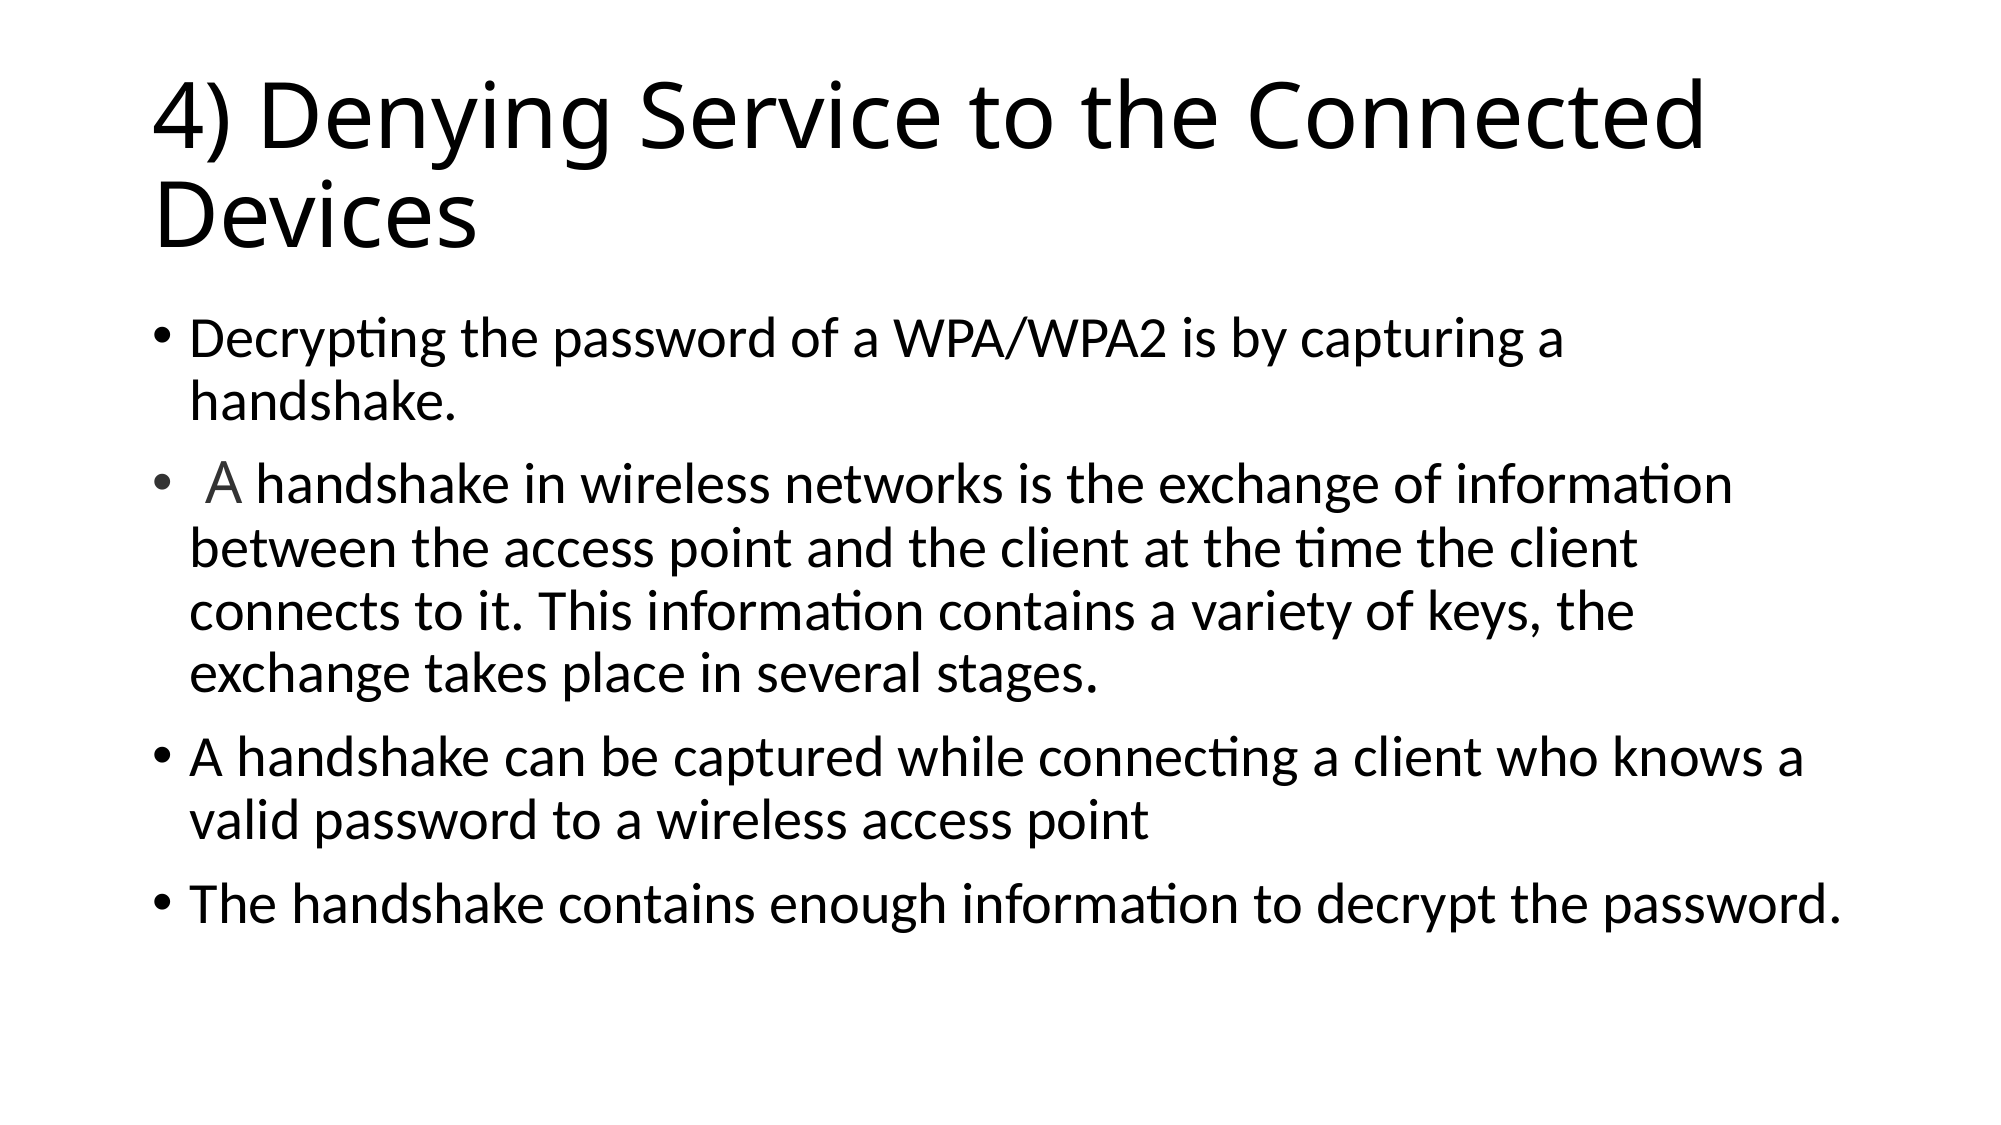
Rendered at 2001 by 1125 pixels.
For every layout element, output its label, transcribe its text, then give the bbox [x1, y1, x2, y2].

list Decrypting the password of a WPA/WPA2 is by capturing a handshake. A handshake in wireless networks is the exchange of information between the access point and the client at the time the client connects to it. This information contains a variety of keys, the exchange takes place in several stages. A handshake can be captured while connecting a client who knows a valid password to a wireless access point The handshake contains enough information to decrypt the password. [137, 299, 1863, 1014]
title 4) Denying Service to the Connected Devices [137, 59, 1863, 278]
